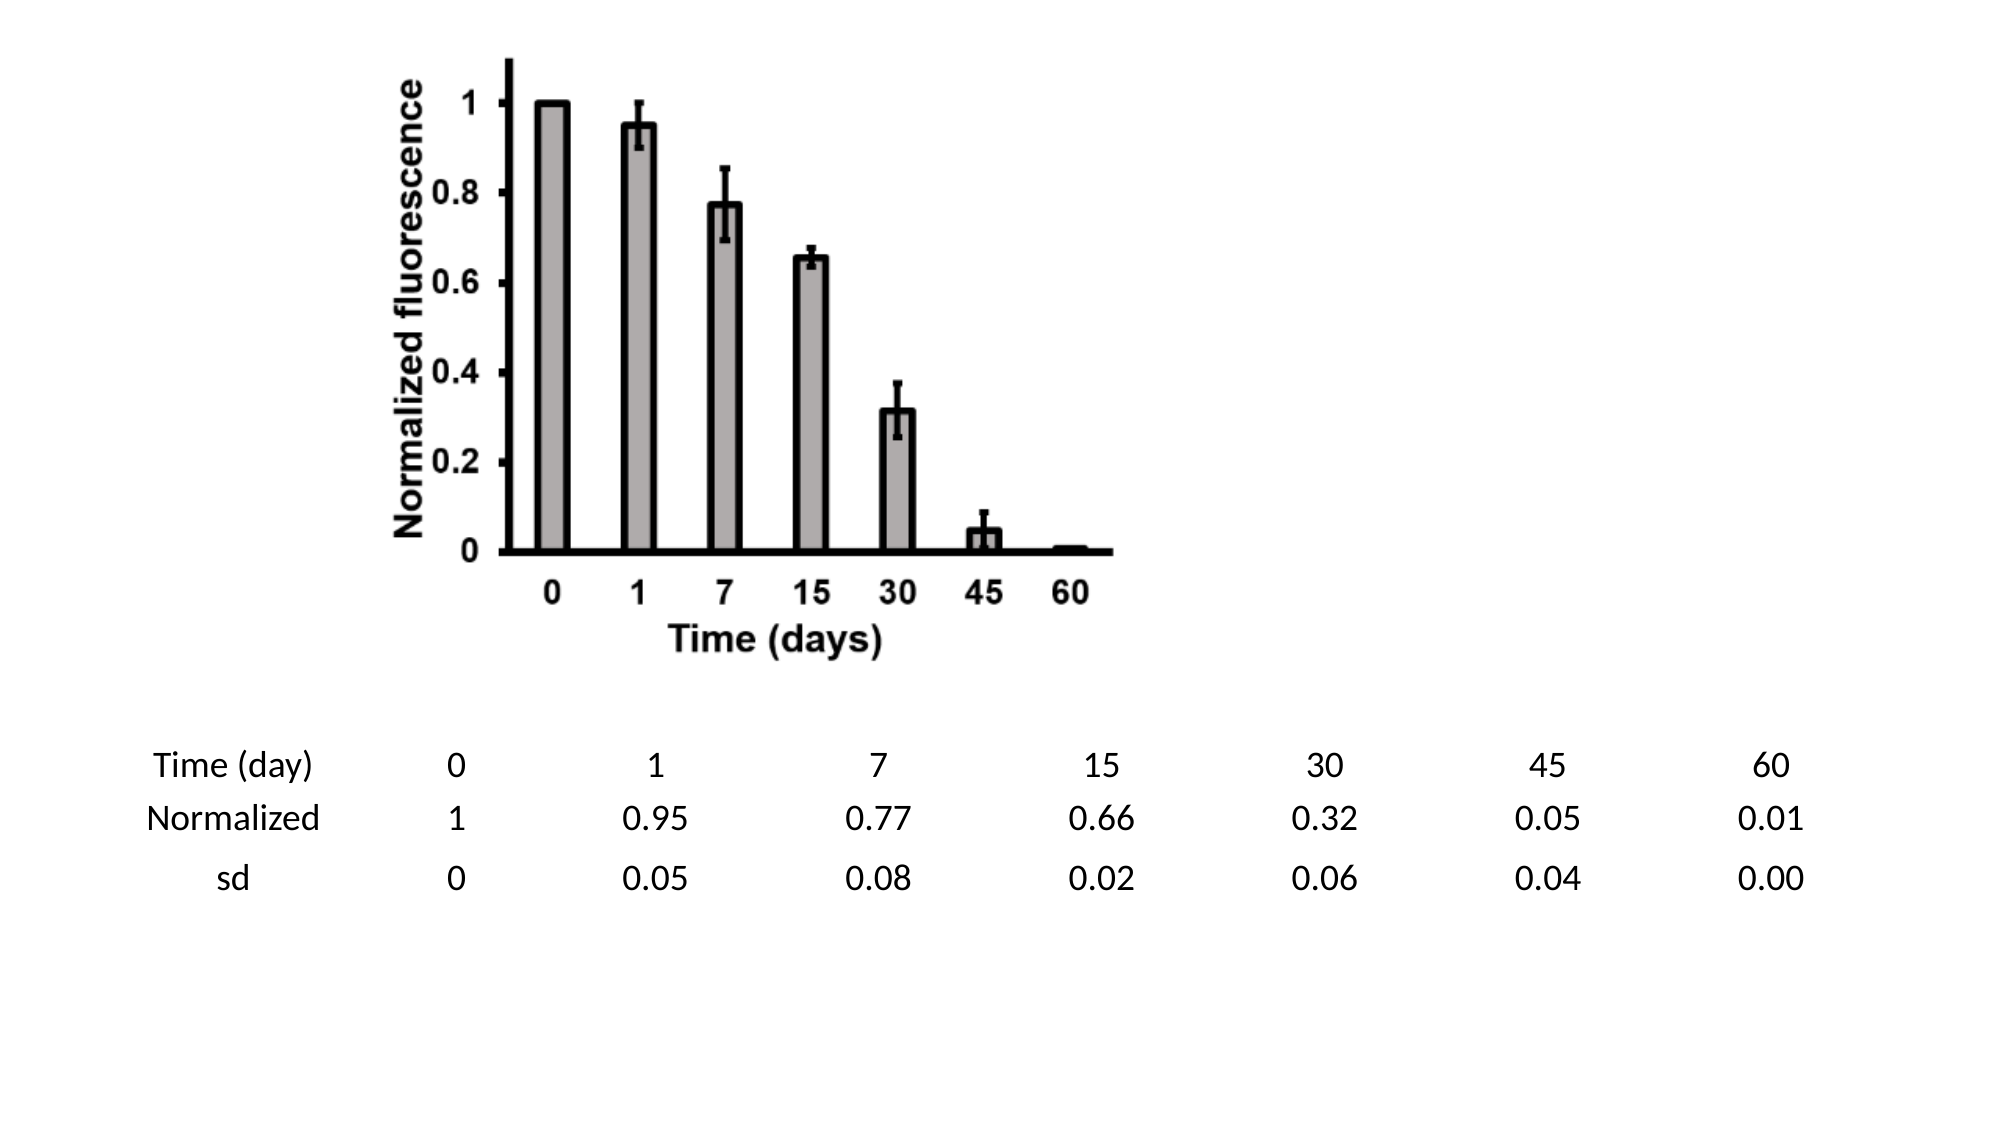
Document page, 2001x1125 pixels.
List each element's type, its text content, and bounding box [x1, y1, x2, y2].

picture [377, 48, 1131, 694]
table_header 15 [990, 741, 1213, 794]
table_header 0 [369, 741, 544, 794]
table_cell 0.77 [767, 794, 990, 855]
table_header 60 [1660, 741, 1883, 794]
table_cell 0.95 [544, 794, 767, 855]
table_cell 0.66 [990, 794, 1213, 855]
table_cell 0.00 [1660, 855, 1883, 916]
table_header 30 [1213, 741, 1436, 794]
table_cell 0.01 [1660, 794, 1883, 855]
table_header Time (day) [98, 741, 369, 794]
table_cell 0.05 [544, 855, 767, 916]
table_cell 0.05 [1436, 794, 1660, 855]
table_cell 0.06 [1213, 855, 1436, 916]
table_cell 0.02 [990, 855, 1213, 916]
table_cell 0.08 [767, 855, 990, 916]
table_cell 0.04 [1436, 855, 1660, 916]
table_cell Normalized [98, 794, 369, 855]
table_header 7 [767, 741, 990, 794]
table_cell 1 [369, 794, 544, 855]
table_cell sd [98, 855, 369, 916]
table_cell 0.32 [1213, 794, 1436, 855]
table_header 1 [544, 741, 767, 794]
table_cell 0 [369, 855, 544, 916]
table_header 45 [1436, 741, 1660, 794]
